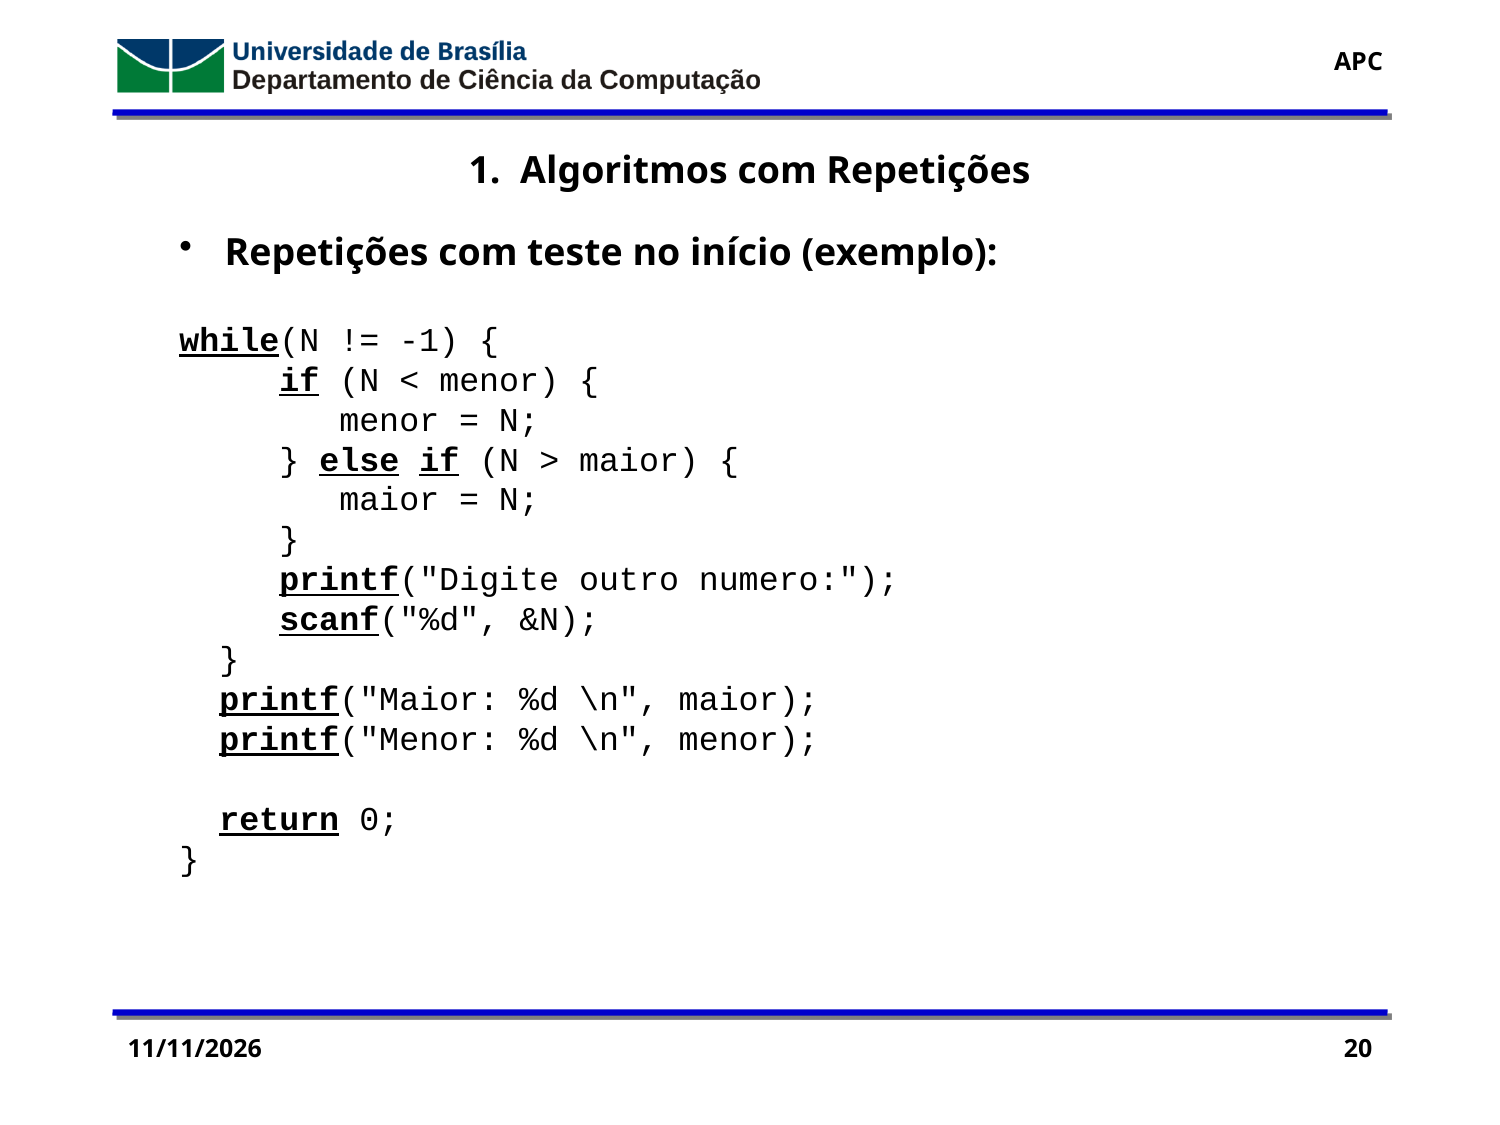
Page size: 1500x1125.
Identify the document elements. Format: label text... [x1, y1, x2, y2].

text_box Repetições com teste no início (exemplo): while(N != -1) { if (N < menor) { menor = N; } else if (N > maior) { maior = N; } printf("Digite outro numero:"); scanf("%d", &N); } printf("Maior: %d \n", maior); printf("Menor: %d \n", menor); return 0; } [164, 220, 1350, 885]
text_box 1. Algoritmos com Repetições [112, 138, 1388, 198]
text_box [0, 0, 1500, 75]
slide_number 20 [1074, 1024, 1388, 1101]
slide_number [112, 1024, 426, 1101]
picture [117, 75, 760, 94]
